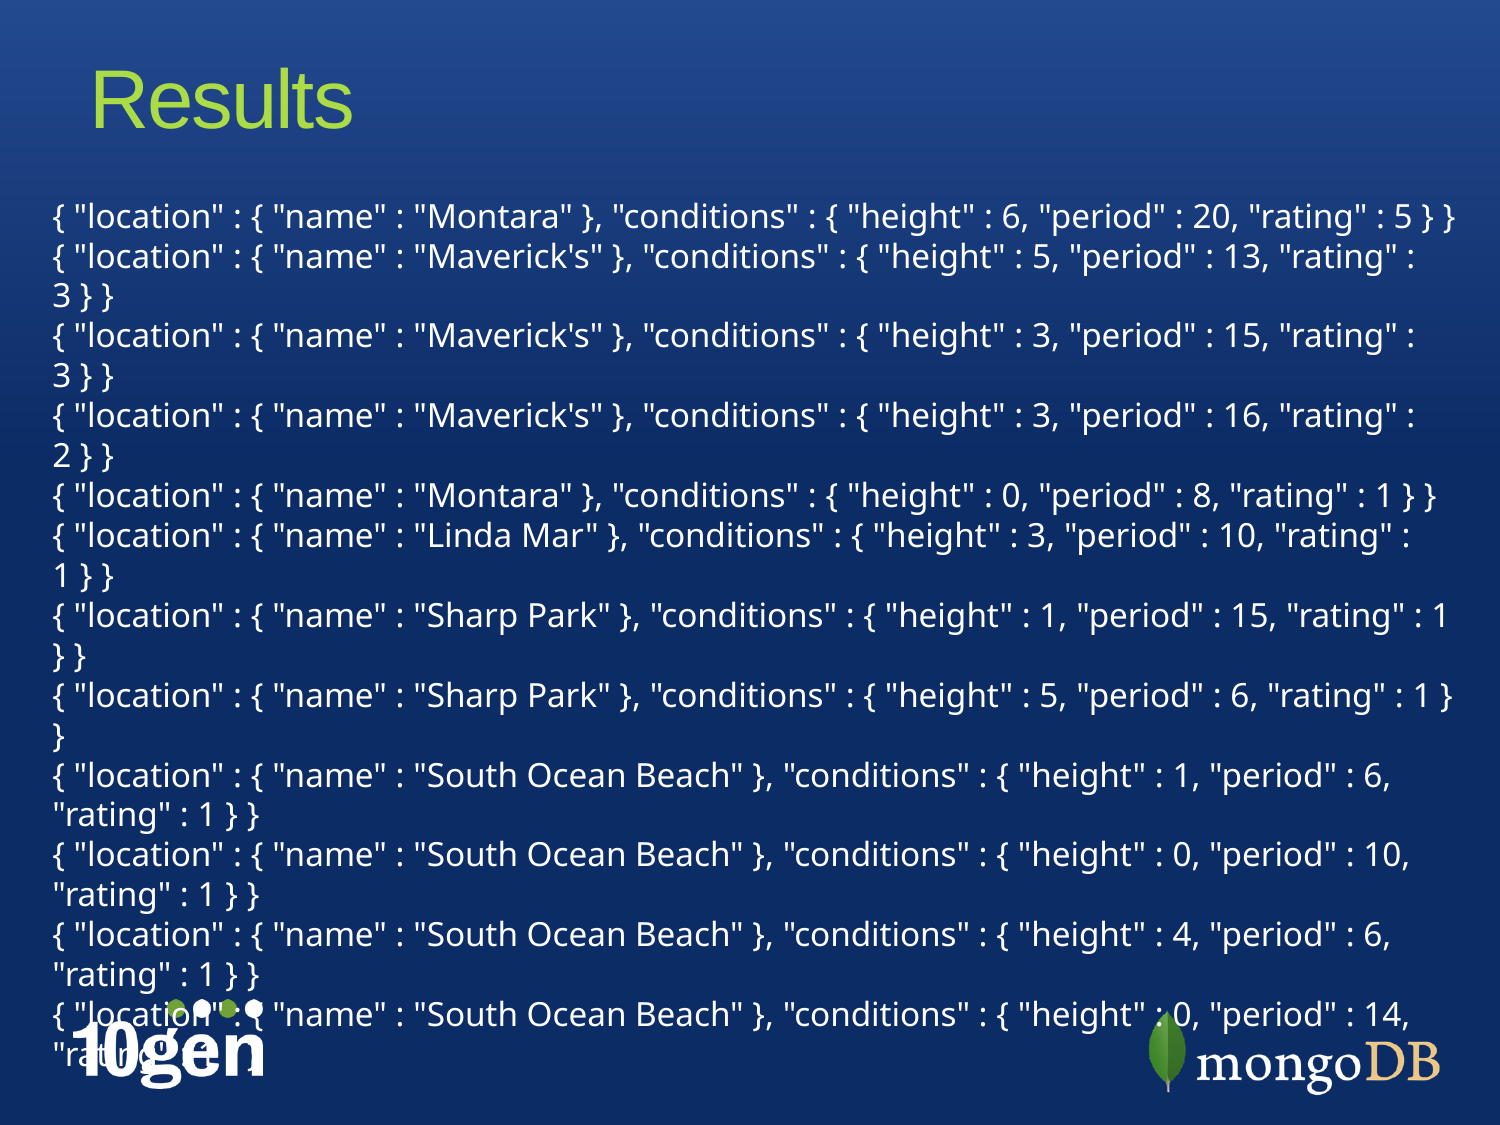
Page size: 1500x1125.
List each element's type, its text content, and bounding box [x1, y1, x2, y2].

title Results [75, 37, 1425, 187]
picture [1137, 1081, 1450, 1105]
text_box { "location" : { "name" : "Montara" }, "conditions" : { "height" : 6, "period" : 20, "rating" : 5 } } { "location" : { "name" : "Maverick's" }, "conditions" : { "height" : 5, "period" : 13, "rating" : 3 } } { "location" : { "name" : "Maverick's" }, "conditions" : { "height" : 3, "period" : 15, "rating" : 3 } } { "location" : { "name" : "Maverick's" }, "conditions" : { "height" : 3, "period" : 16, "rating" : 2 } } { "location" : { "name" : "Montara" }, "conditions" : { "height" : 0, "period" : 8, "rating" : 1 } } { "location" : { "name" : "Linda Mar" }, "conditions" : { "height" : 3, "period" : 10, "rating" : 1 } } { "location" : { "name" : "Sharp Park" }, "conditions" : { "height" : 1, "period" : 15, "rating" : 1 } } { "location" : { "name" : "Sharp Park" }, "conditions" : { "height" : 5, "period" : 6, "rating" : 1 } } { "location" : { "name" : "South Ocean Beach" }, "conditions" : { "height" : 1, "period" : 6, "rating" : 1 } } { "location" : { "name" : "South Ocean Beach" }, "conditions" : { "height" : 0, "period" : 10, "rating" : 1 } } { "location" : { "name" : "South Ocean Beach" }, "conditions" : { "height" : 4, "period" : 6, "rating" : 1 } } { "location" : { "name" : "South Ocean Beach" }, "conditions" : { "height" : 0, "period" : 14, "rating" : 1 } } [37, 187, 1475, 1081]
picture [73, 1081, 263, 1089]
